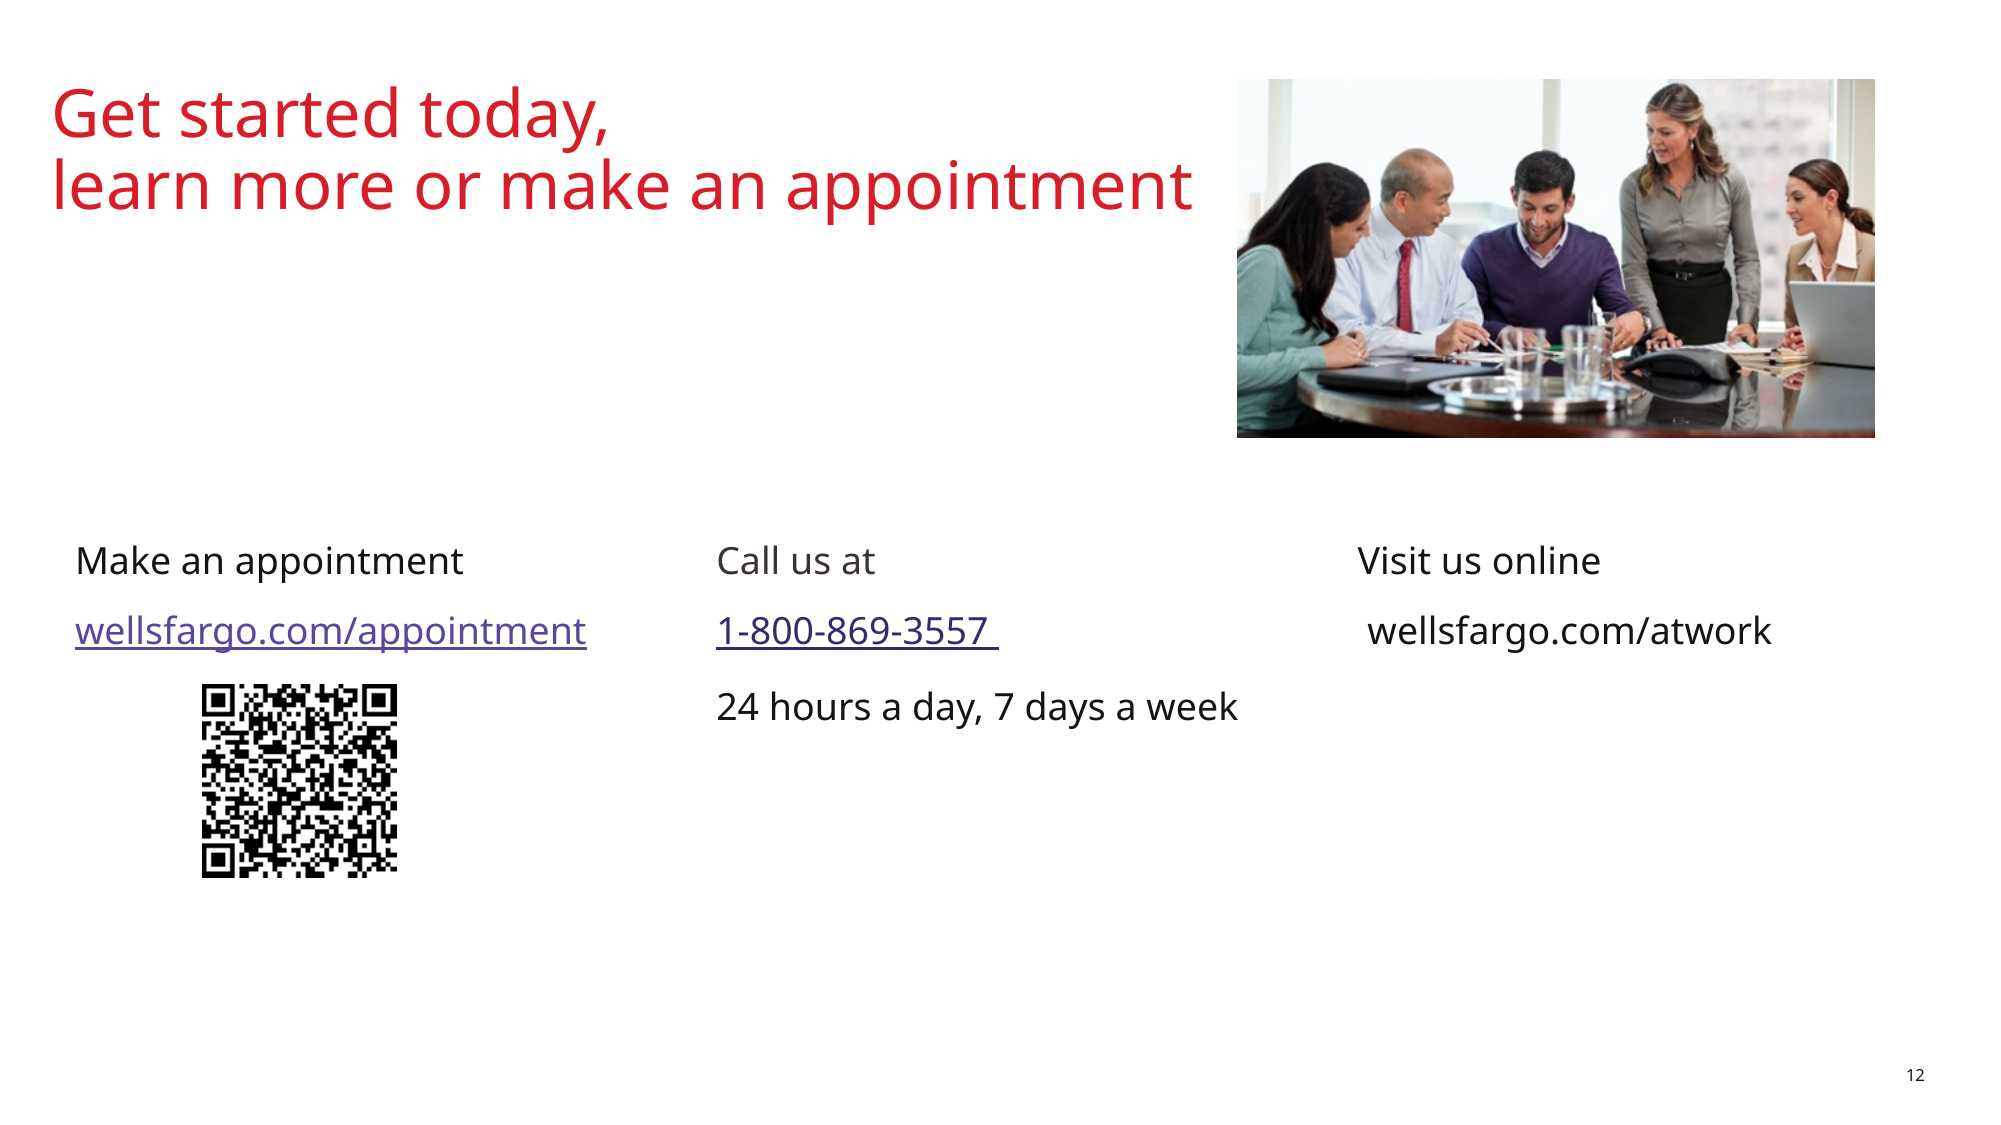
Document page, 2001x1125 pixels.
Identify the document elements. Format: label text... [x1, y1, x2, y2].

list Make an appointment wellsfargo.com/appointment [75, 536, 642, 978]
slide_number 12 [1850, 1050, 1925, 1088]
list Visit us online wellsfargo.com/atwork [1357, 536, 1925, 978]
picture [201, 683, 397, 879]
text_box Get started today, learn more or make an appointment [51, 80, 1236, 225]
picture [1236, 79, 1876, 439]
list Call us at 1-800-869-3557 24 hours a day, 7 days a week [716, 536, 1284, 978]
